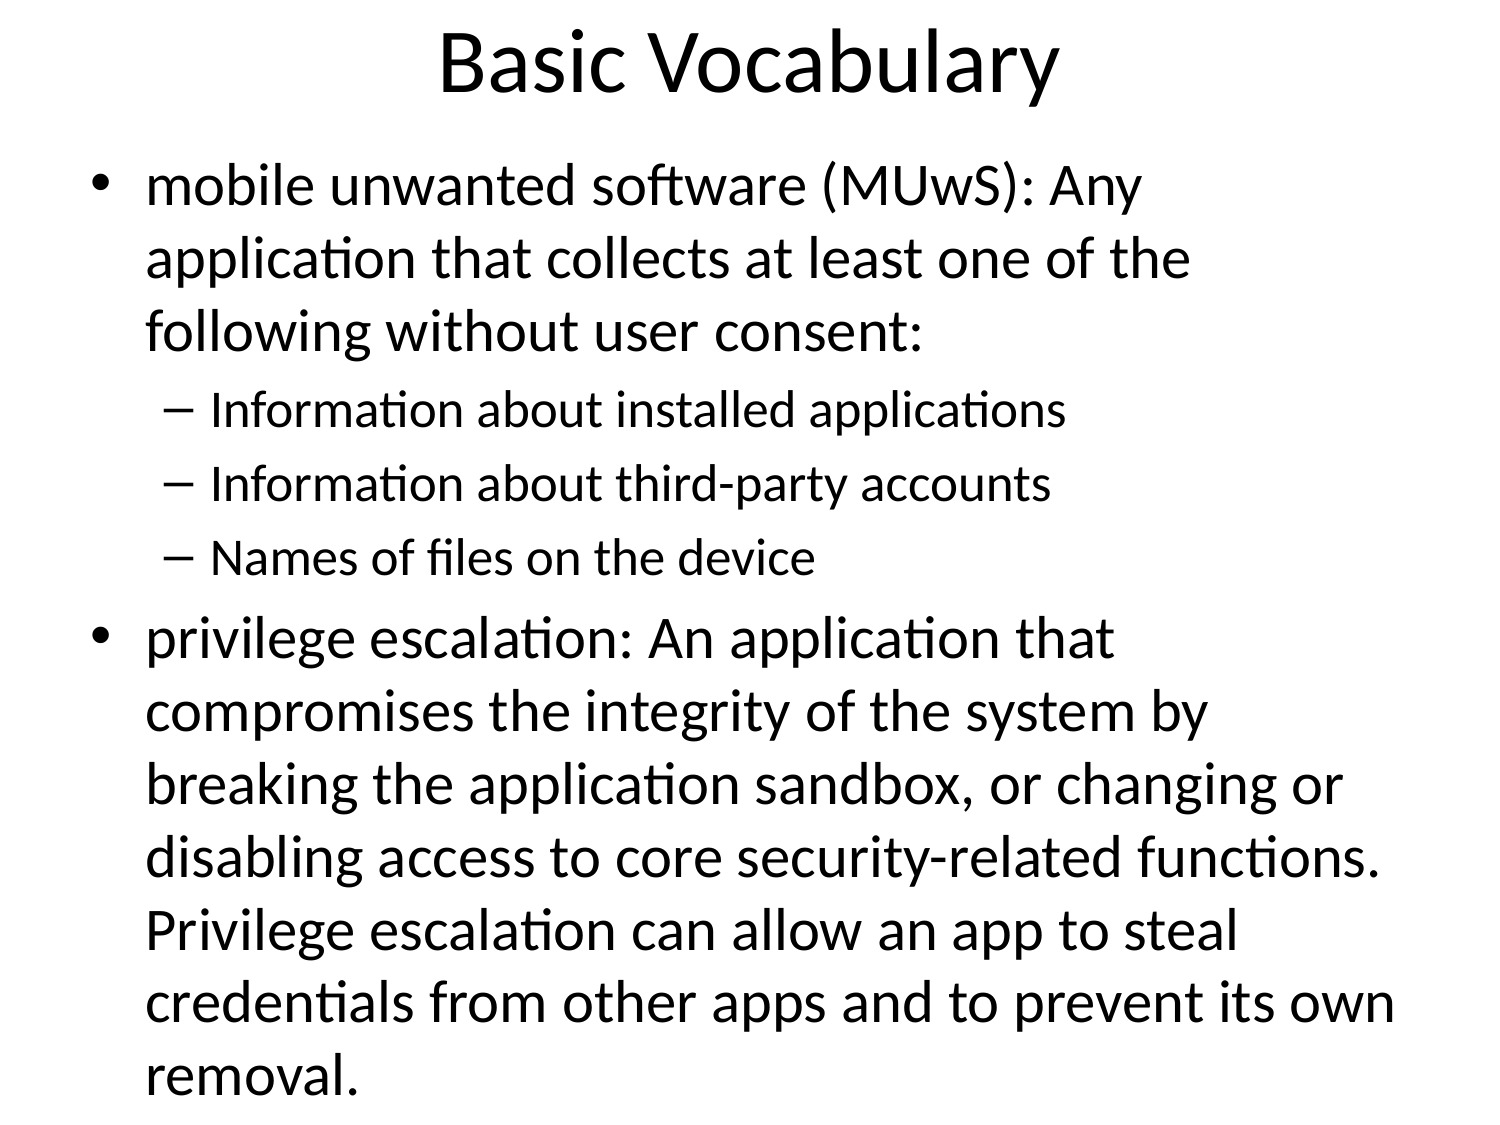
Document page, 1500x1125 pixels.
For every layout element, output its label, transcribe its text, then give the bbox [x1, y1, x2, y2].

title Basic Vocabulary [75, 0, 1425, 137]
list mobile unwanted software (MUwS): Any application that collects at least one of the following without user consent: Information about installed applications Information about third-party accounts Names of files on the device privilege escalation: An application that compromises the integrity of the system by breaking the application sandbox, or changing or disabling access to core security-related functions. Privilege escalation can allow an app to steal credentials from other apps and to prevent its own removal. [75, 137, 1425, 1125]
